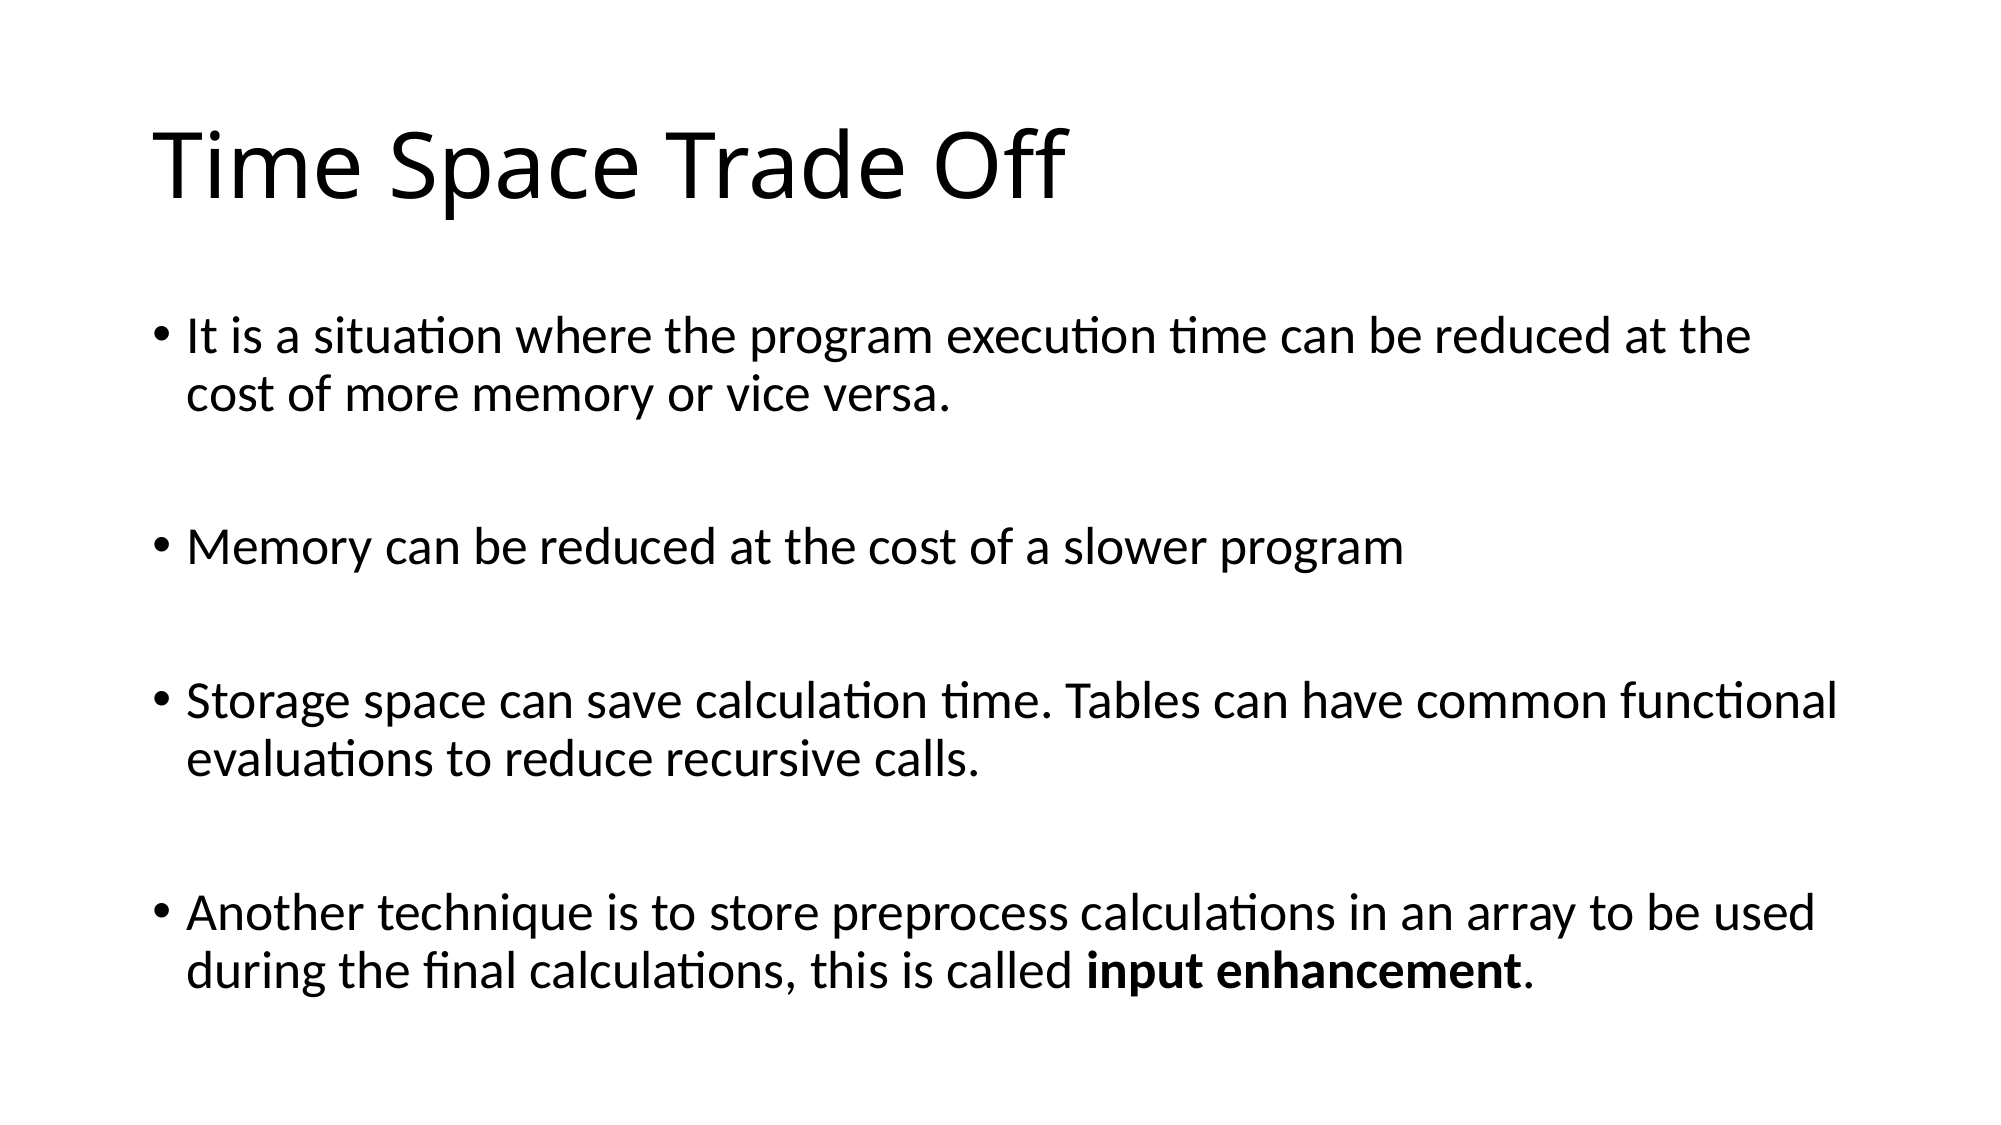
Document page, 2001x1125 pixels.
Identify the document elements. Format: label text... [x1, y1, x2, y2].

list It is a situation where the program execution time can be reduced at the cost of more memory or vice versa. Memory can be reduced at the cost of a slower program Storage space can save calculation time. Tables can have common functional evaluations to reduce recursive calls. Another technique is to store preprocess calculations in an array to be used during the final calculations, this is called input enhancement. [137, 299, 1863, 1014]
title Time Space Trade Off [137, 59, 1863, 278]
